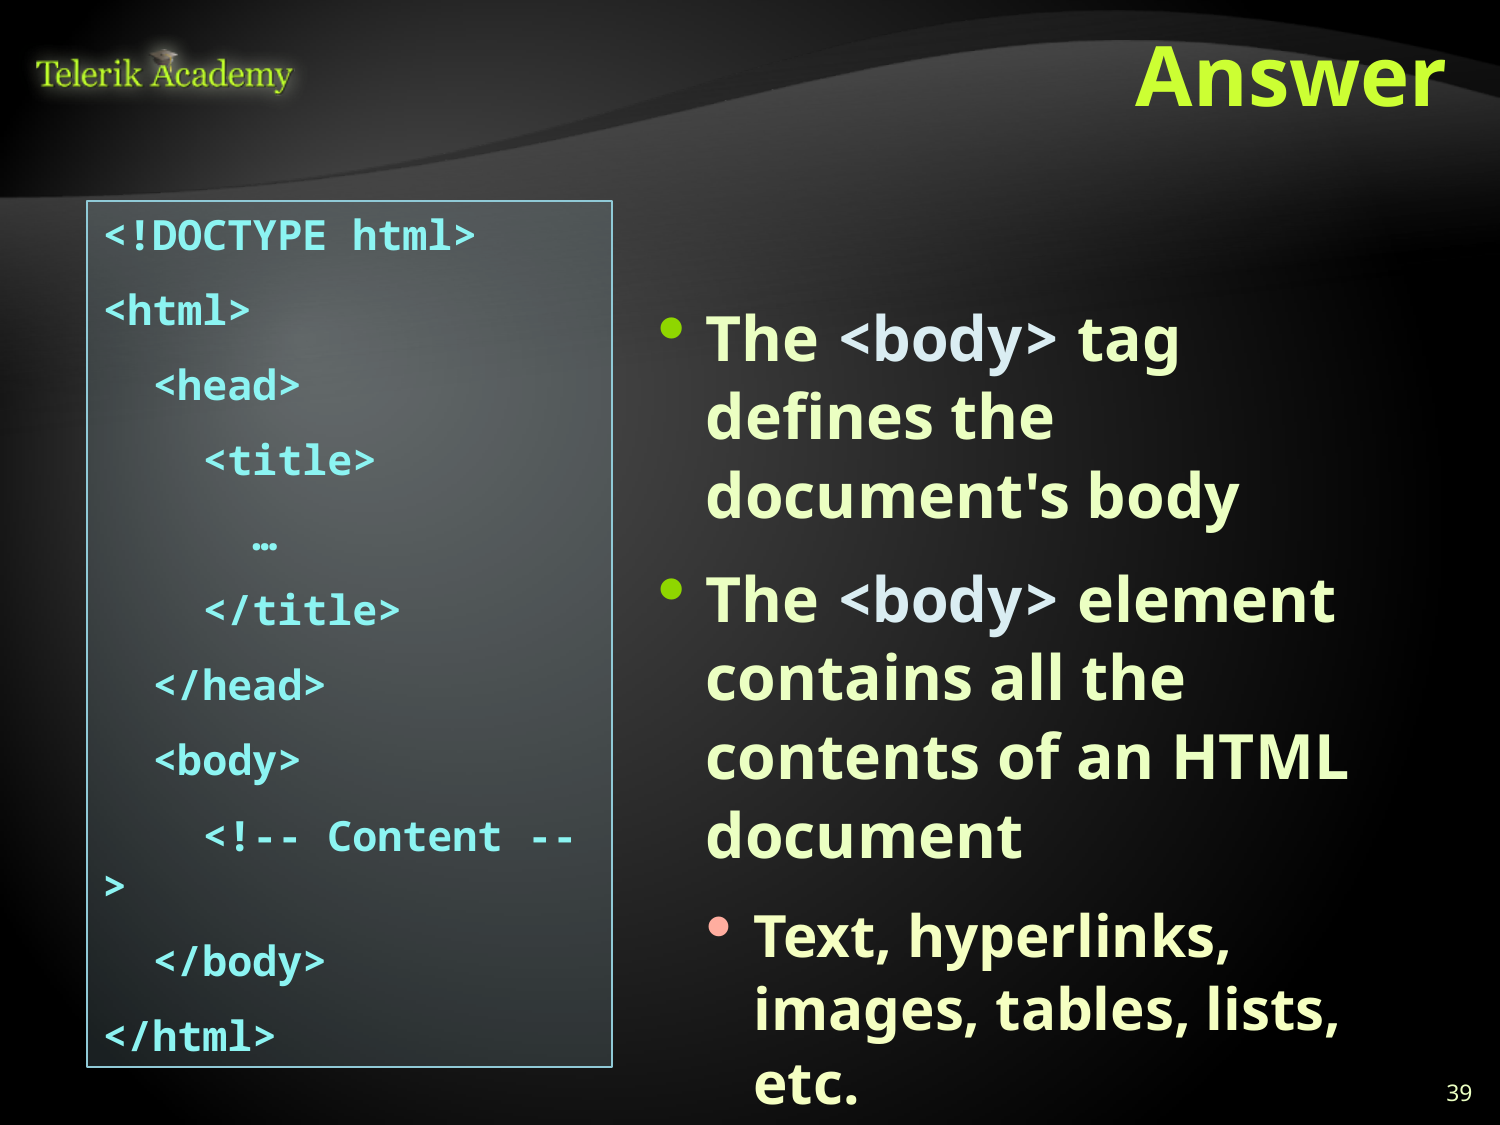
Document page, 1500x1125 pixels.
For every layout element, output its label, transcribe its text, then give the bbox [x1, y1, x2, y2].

list The <body> tag defines the document's body The <body> element contains all the contents of an HTML document Text, hyperlinks, images, tables, lists, etc. [613, 287, 1400, 886]
picture [0, 0, 1500, 1125]
title Answer [300, 12, 1463, 150]
text_box <!DOCTYPE html> <html> <head> <title> … </title> </head> <body> <!-- Content --> </body> </html> [87, 201, 613, 1067]
slide_number 39 [1412, 1074, 1488, 1113]
